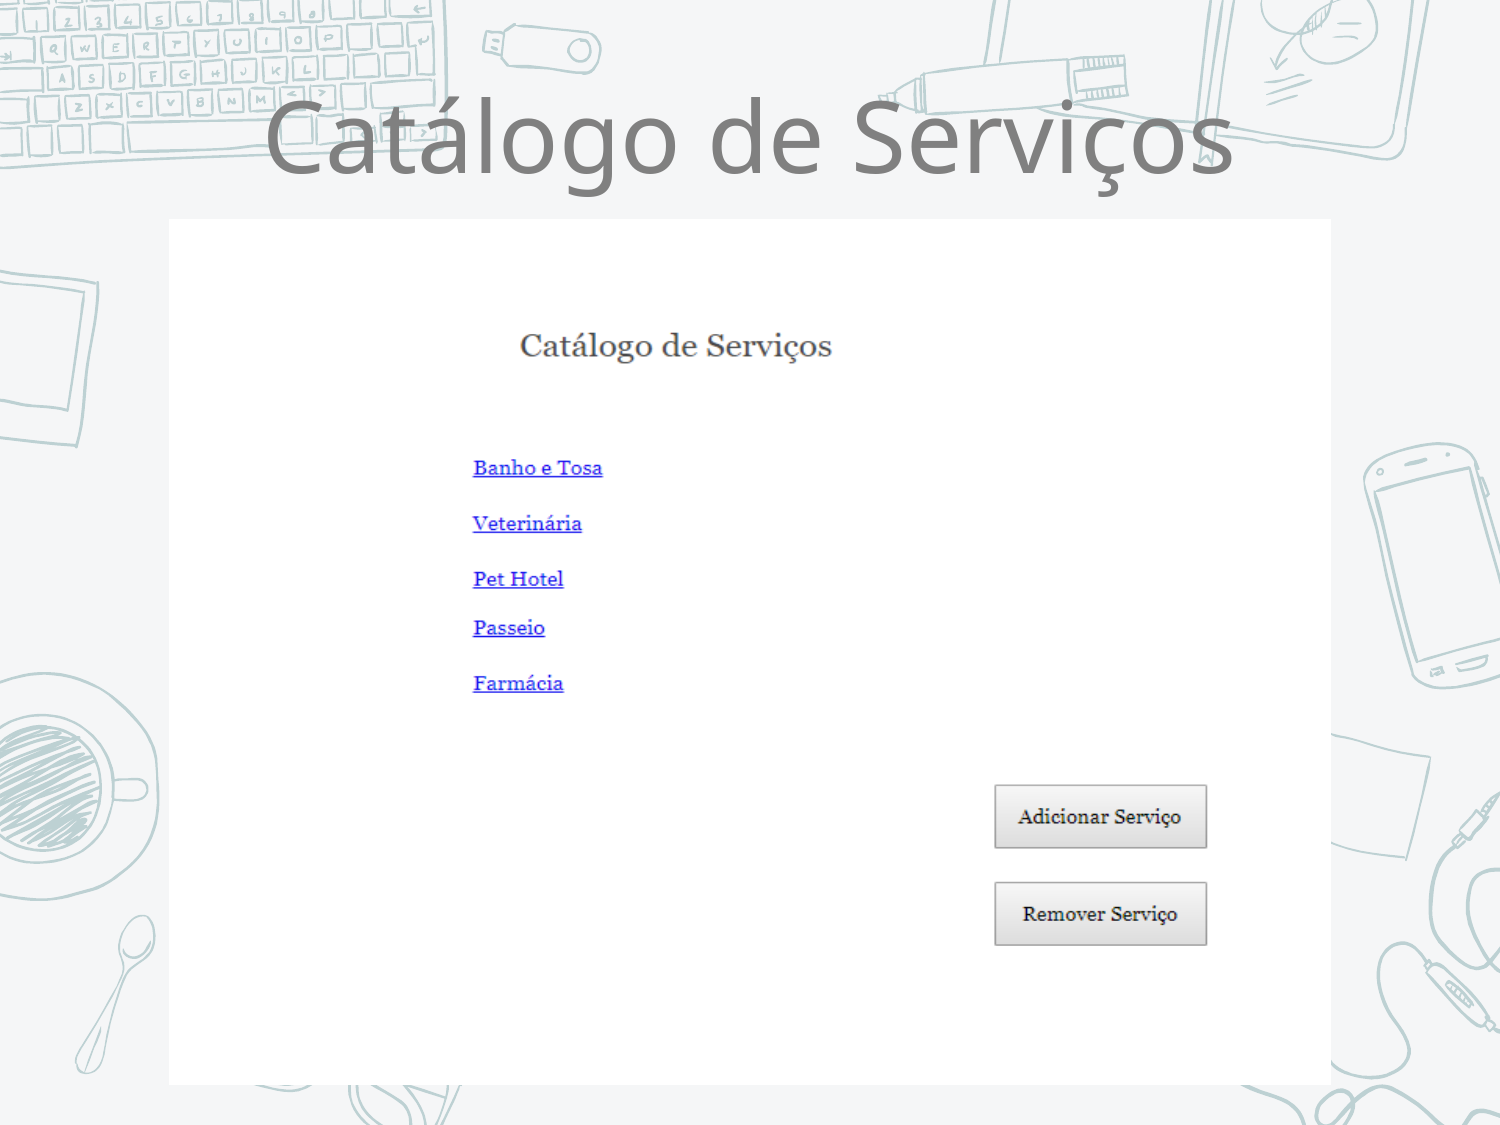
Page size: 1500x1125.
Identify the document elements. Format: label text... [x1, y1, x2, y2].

text_box Catálogo de Serviços [194, 66, 1306, 202]
picture [169, 219, 1331, 1085]
